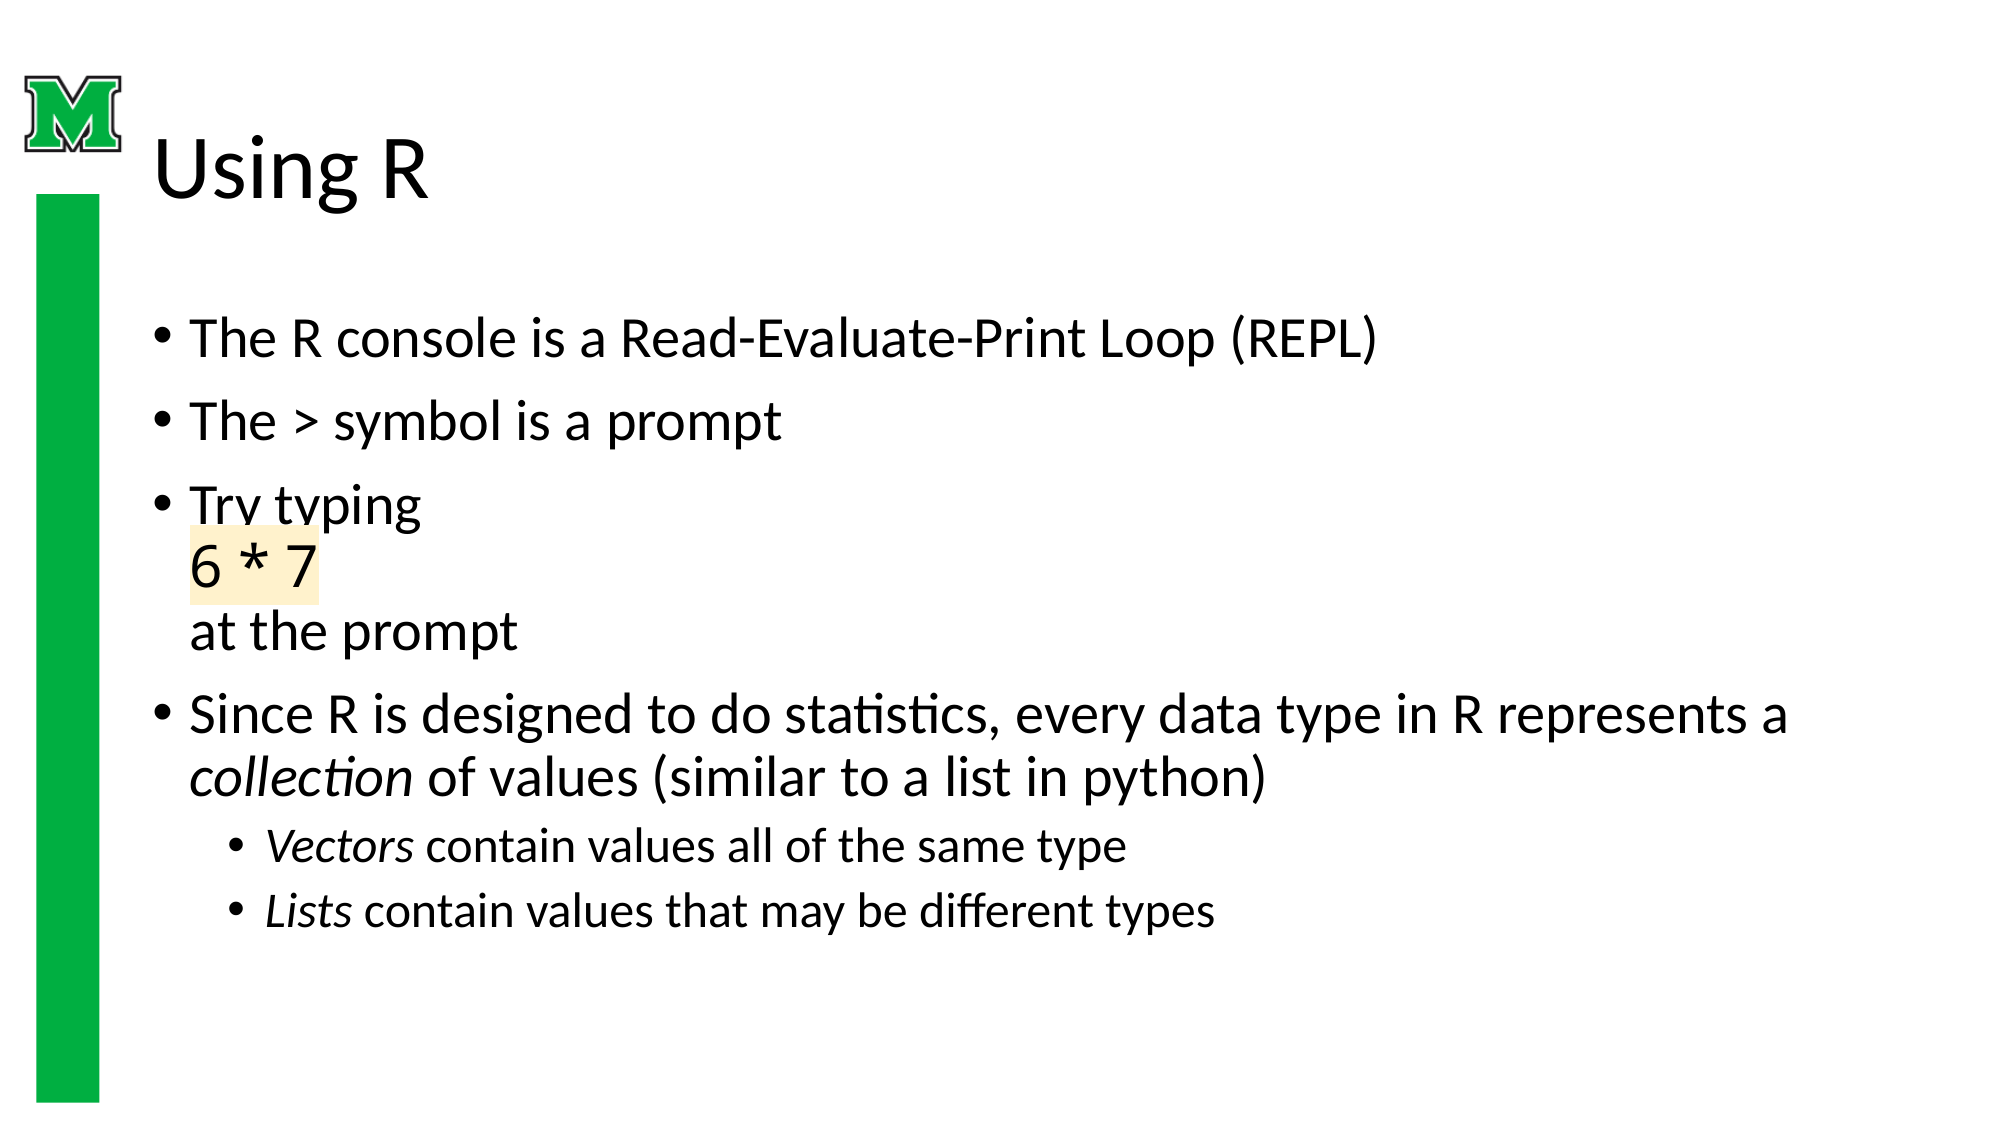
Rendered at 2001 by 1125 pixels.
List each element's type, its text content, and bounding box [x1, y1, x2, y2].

list The R console is a Read-Evaluate-Print Loop (REPL) The > symbol is a prompt Try typing 6 * 7 at the prompt Since R is designed to do statistics, every data type in R represents a collection of values (similar to a list in python) Vectors contain values all of the same type Lists contain values that may be different types [137, 299, 1863, 1014]
picture [20, 59, 124, 169]
title Using R [137, 59, 1863, 278]
